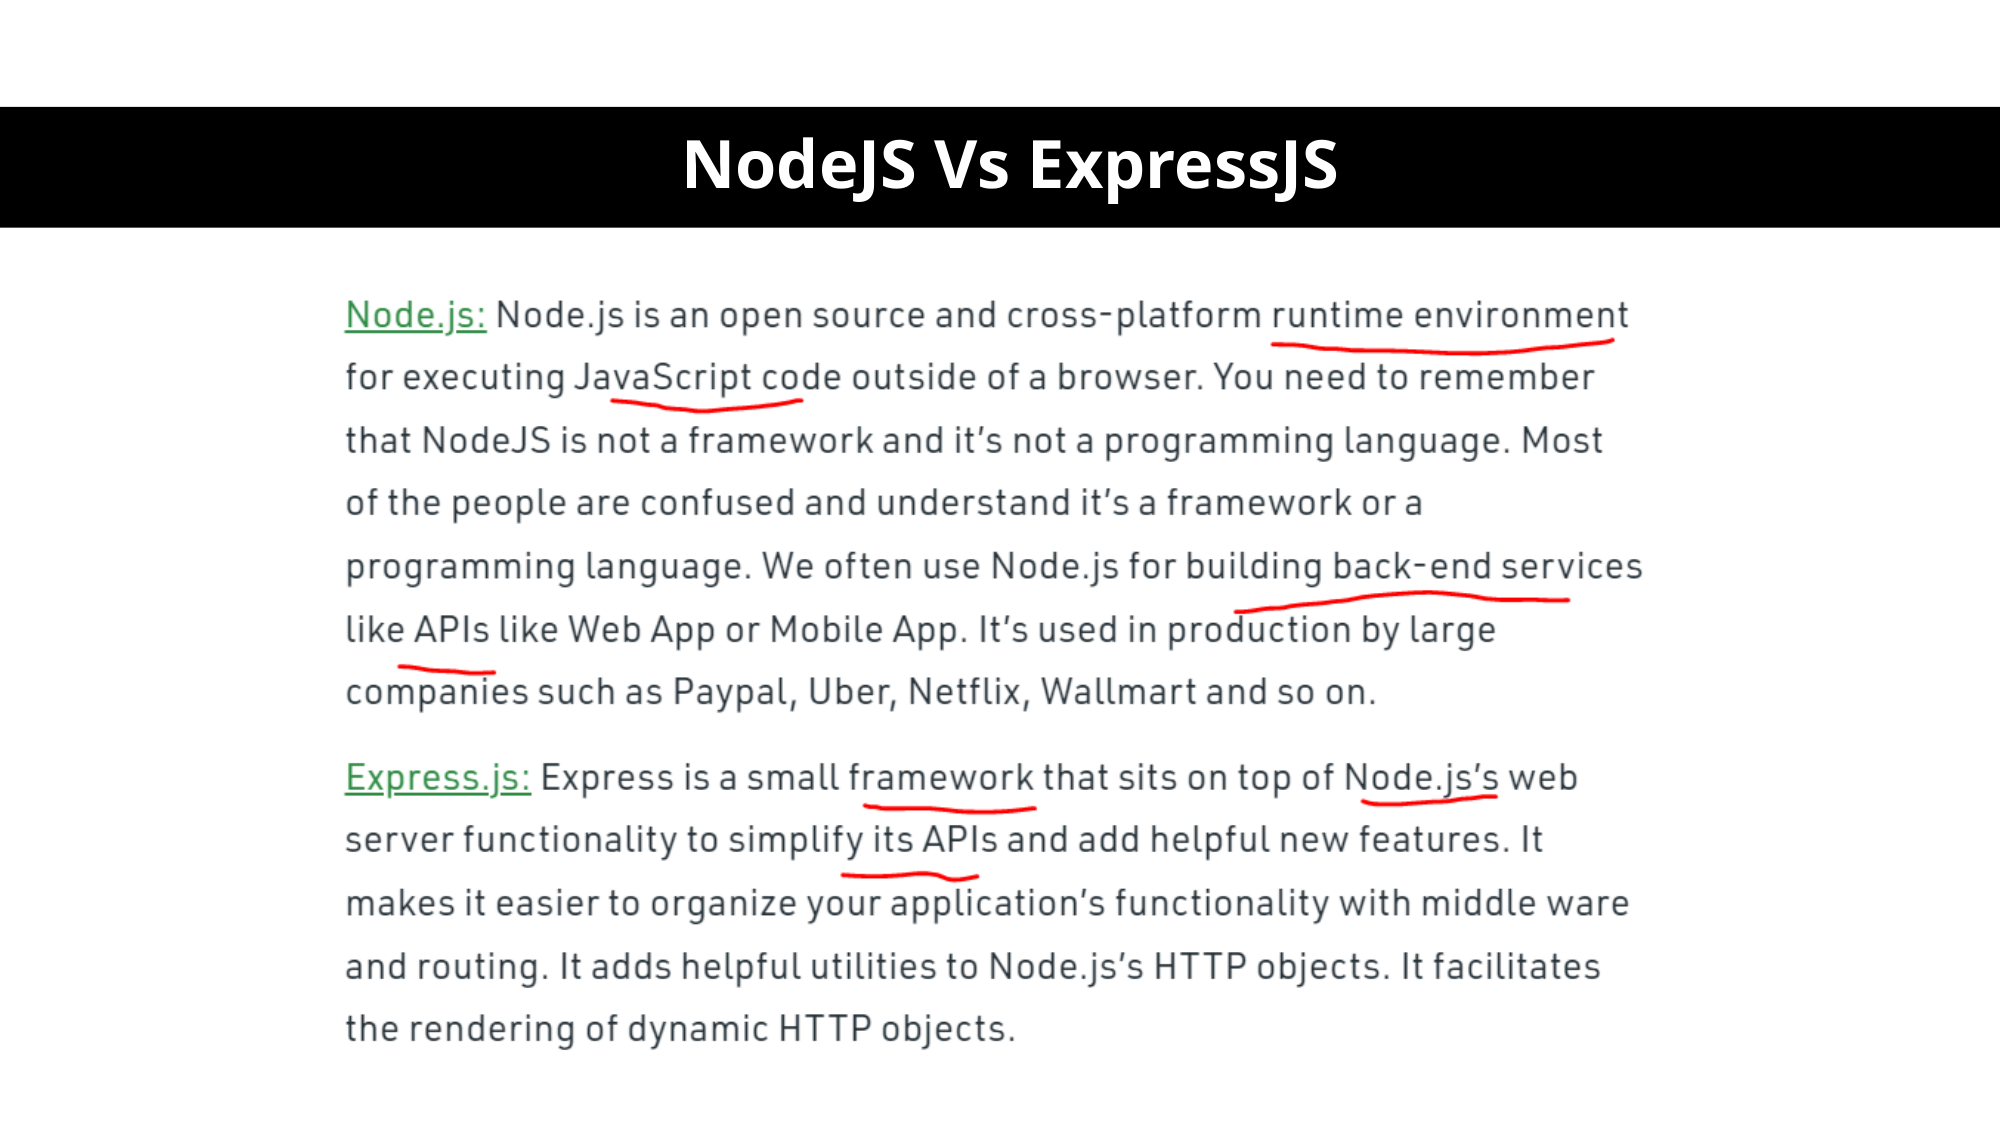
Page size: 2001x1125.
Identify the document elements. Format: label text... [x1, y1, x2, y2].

title NodeJS Vs ExpressJS [91, 105, 1931, 228]
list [288, 258, 1736, 1087]
text_box [0, 106, 2000, 229]
